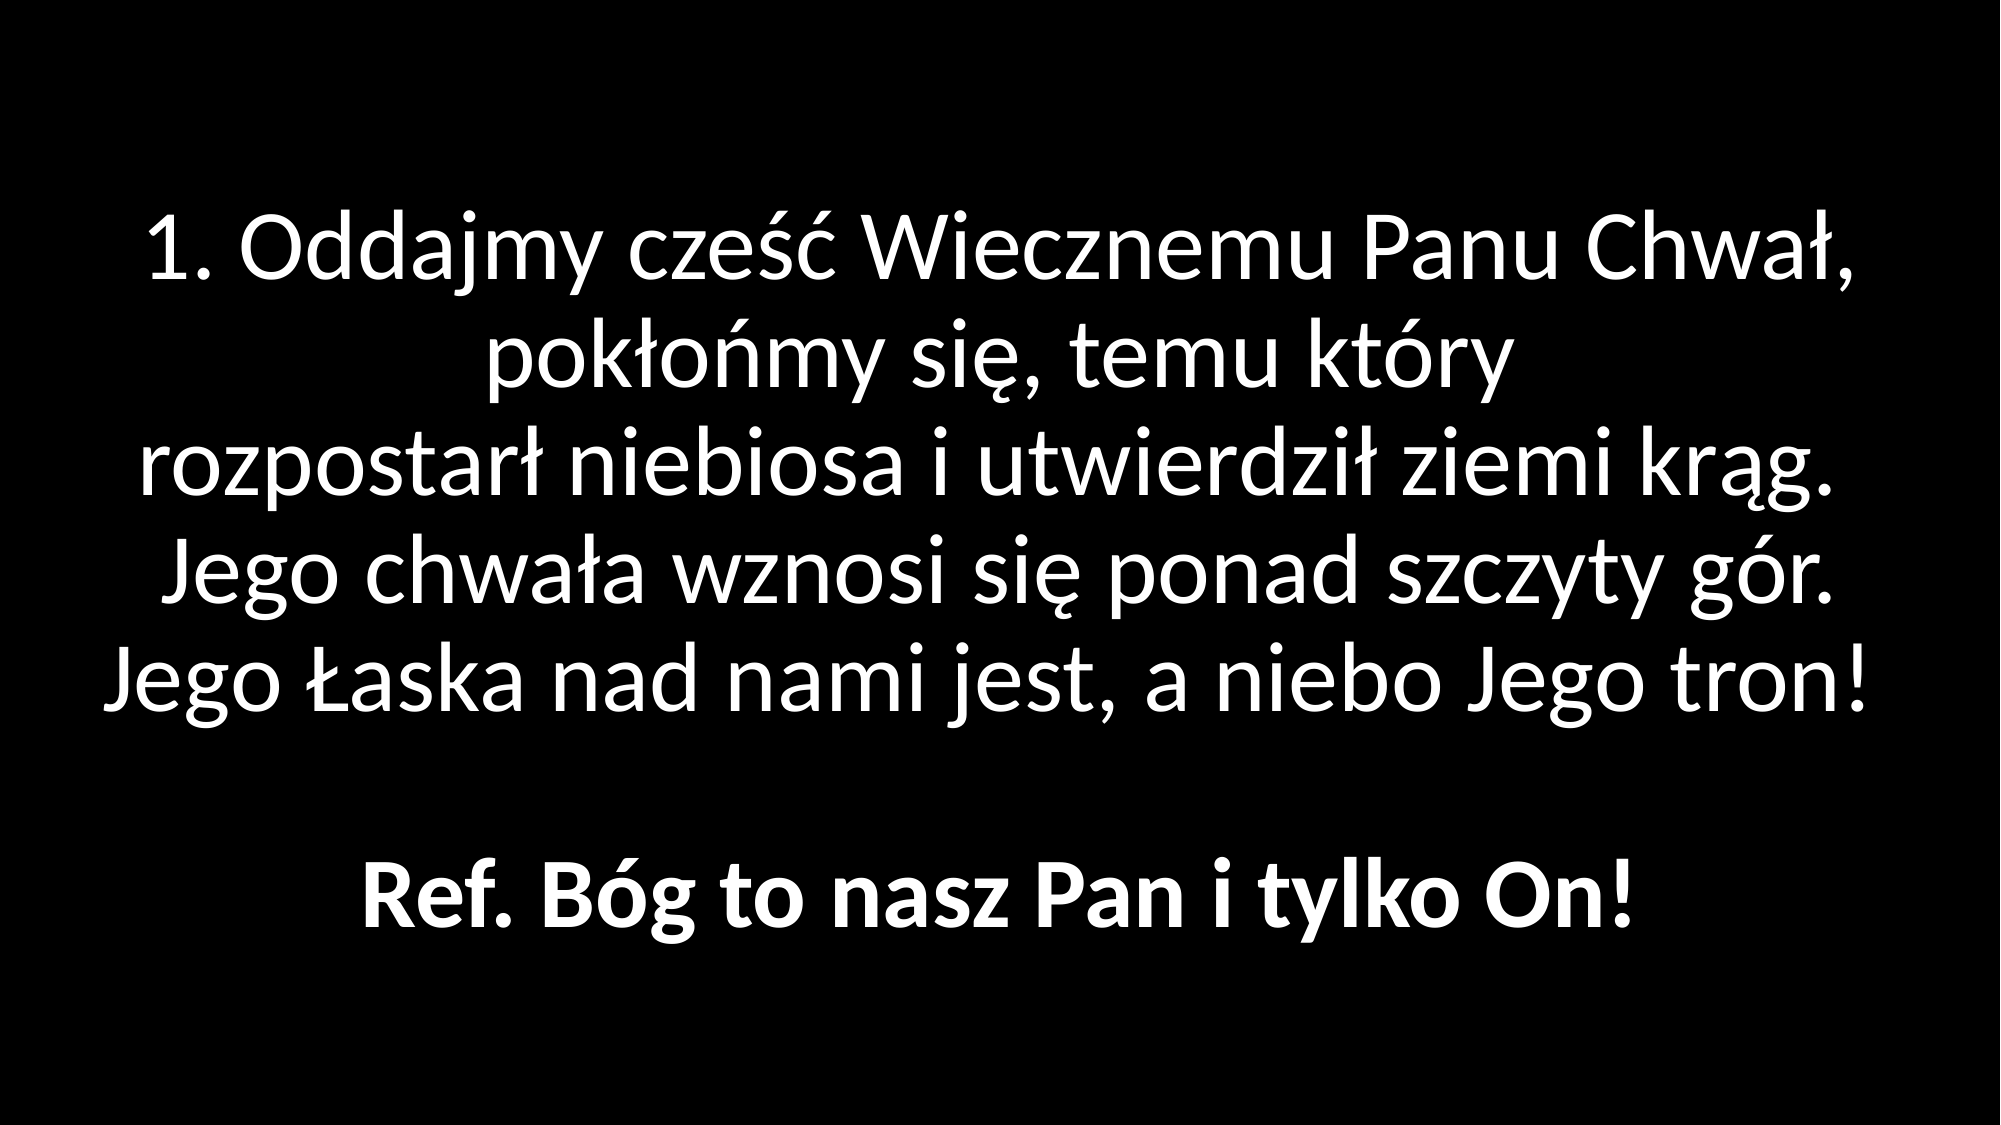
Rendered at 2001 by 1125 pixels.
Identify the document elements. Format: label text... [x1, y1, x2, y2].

title 1. Oddajmy cześć Wiecznemu Panu Chwał, pokłońmy się, temu który rozpostarł niebiosa i utwierdził ziemi krąg. Jego chwała wznosi się ponad szczyty gór. Jego Łaska nad nami jest, a niebo Jego tron! Ref. Bóg to nasz Pan i tylko On! [0, 8, 2000, 1125]
